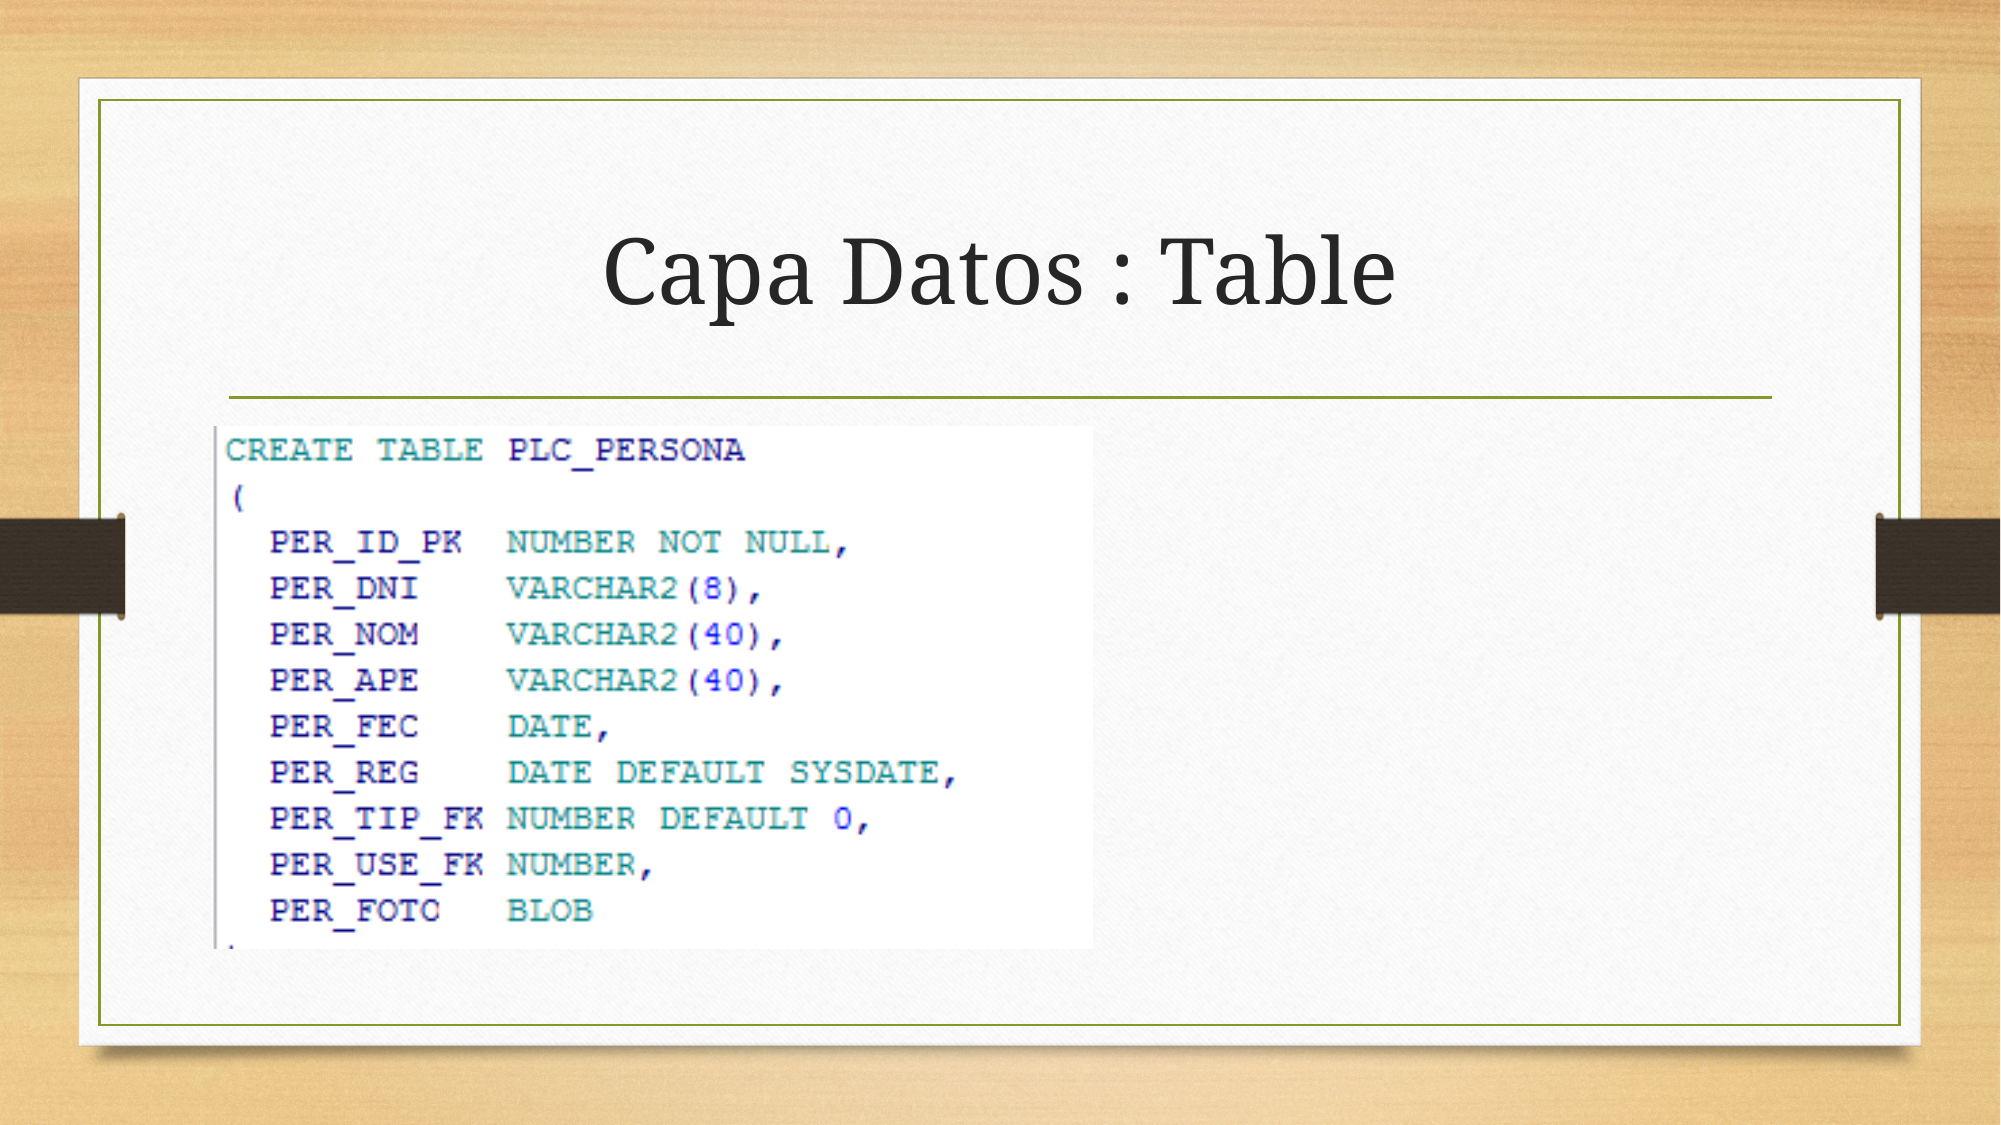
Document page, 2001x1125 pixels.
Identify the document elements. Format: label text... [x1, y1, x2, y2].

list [212, 425, 1093, 949]
picture [0, 0, 2001, 1125]
title Capa Datos : Table [212, 161, 1788, 375]
